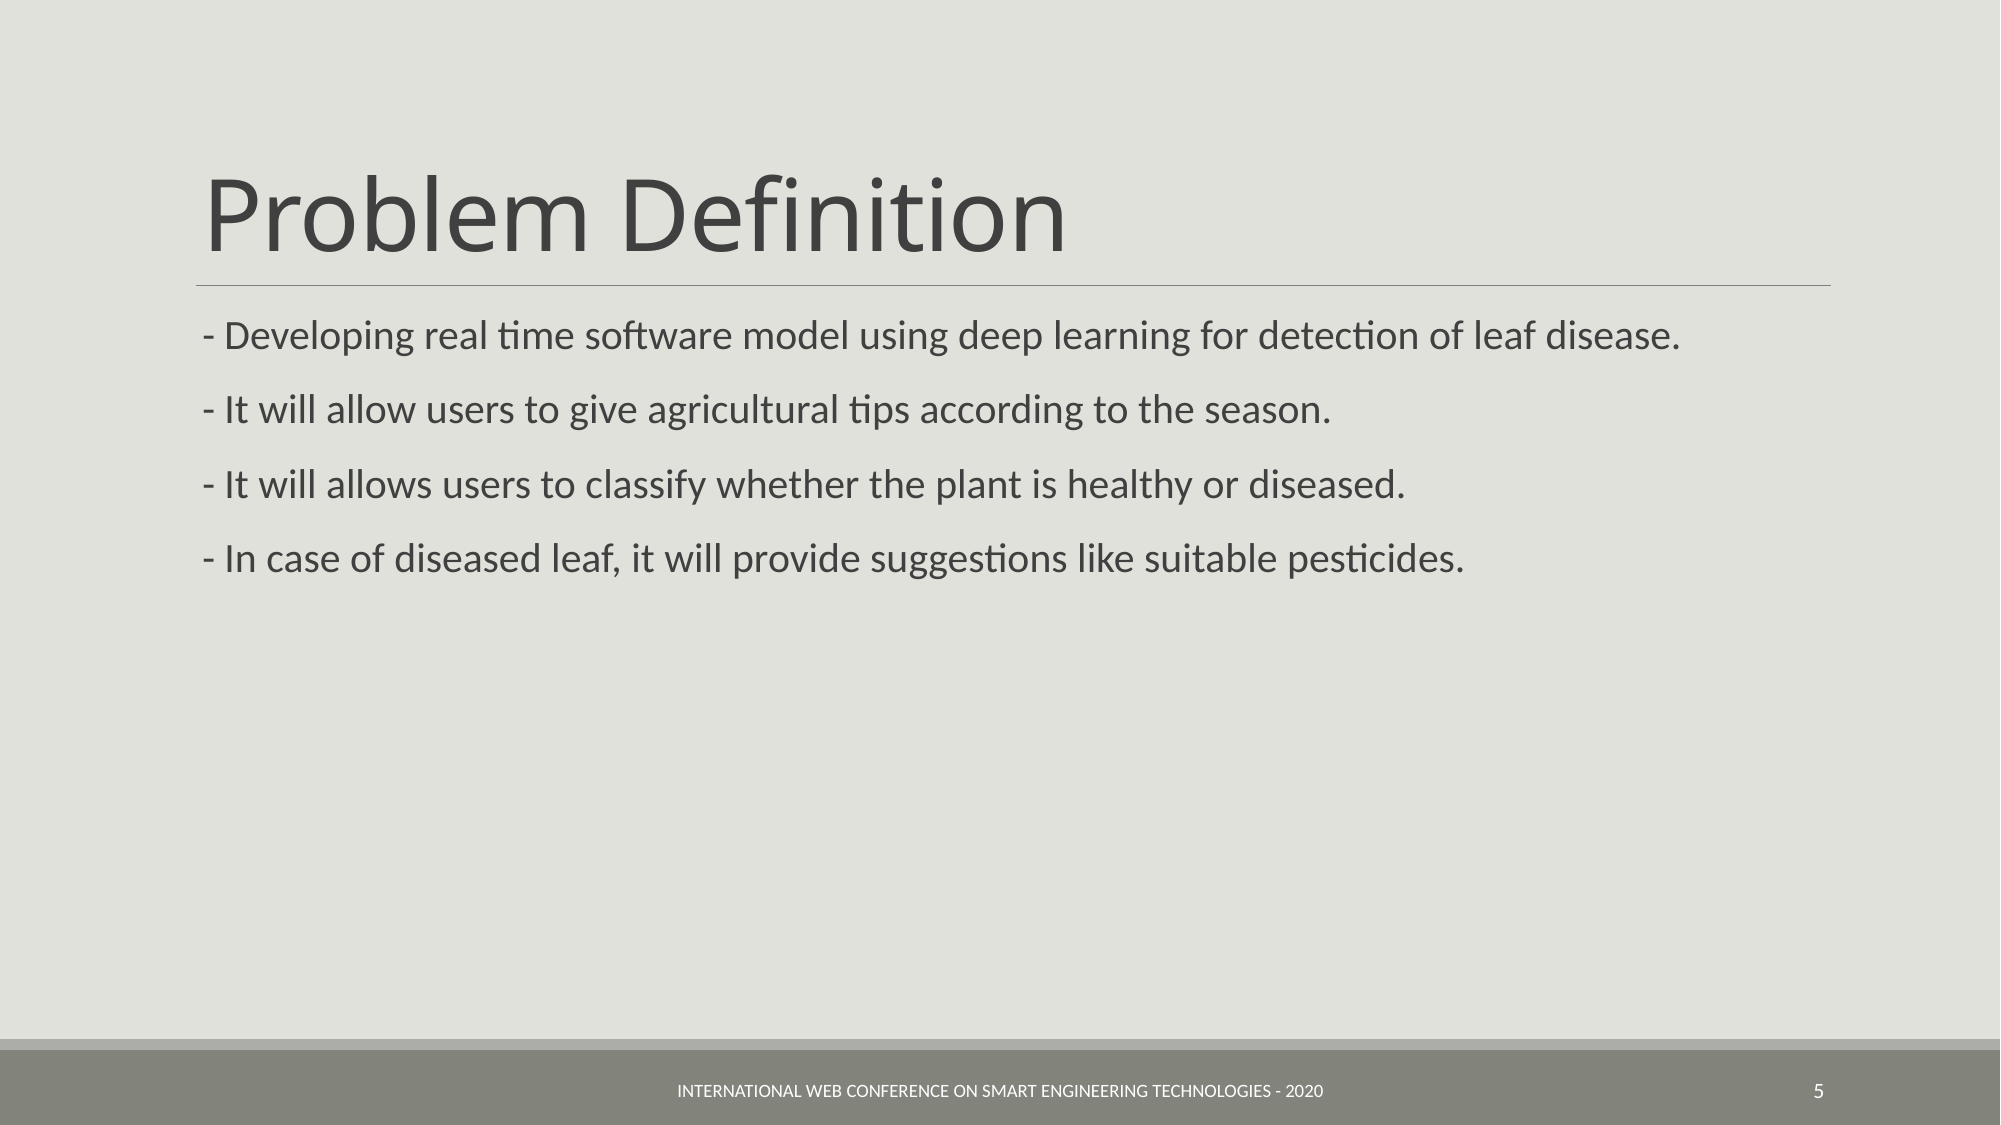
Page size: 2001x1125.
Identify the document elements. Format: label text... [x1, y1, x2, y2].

title Problem Definition [187, 101, 1813, 280]
footer International Web Conference on Smart Engineering Technologies - 2020 [604, 1059, 1396, 1120]
slide_number 5 [1624, 1059, 1840, 1120]
list - Developing real time software model using deep learning for detection of leaf disease. - It will allow users to give agricultural tips according to the season. - It will allows users to classify whether the plant is healthy or diseased. - In case of diseased leaf, it will provide suggestions like suitable pesticides. [187, 306, 1813, 950]
